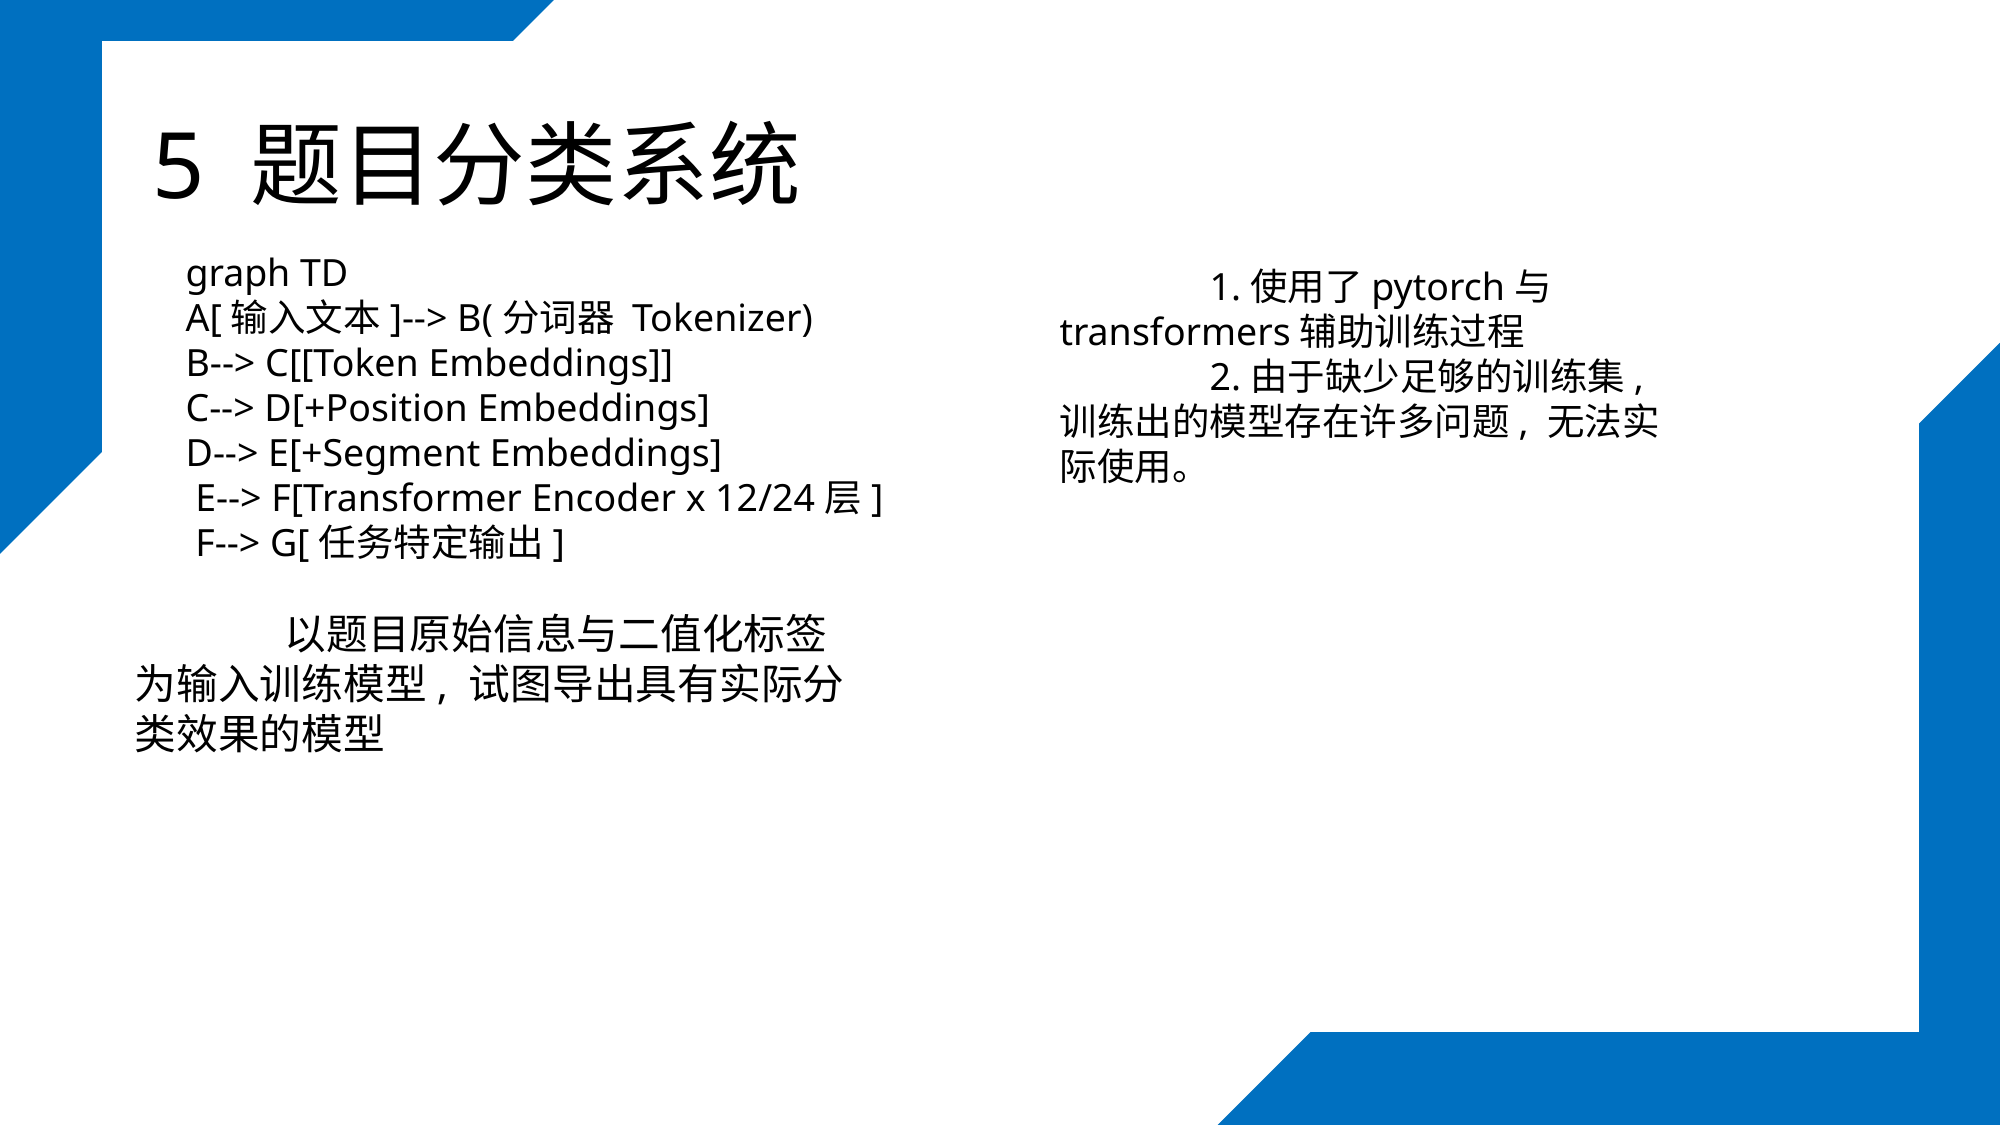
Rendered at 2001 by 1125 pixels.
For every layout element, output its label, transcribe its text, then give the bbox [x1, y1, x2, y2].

title 5 题目分类系统 [137, 59, 1863, 278]
text_box 以题目原始信息与二值化标签为输入训练模型, 试图导出具有实际分类效果的模型 [119, 600, 872, 765]
text_box graph TD A[输入文本]--> B(分词器 Tokenizer) B--> C[[Token Embeddings]] C--> D[+Position Embeddings] D--> E[+Segment Embeddings] E--> F[Transformer Encoder x 12/24层] F--> G[任务特定输出] [170, 241, 1171, 571]
text_box 1.使用了pytorch与transformers辅助训练过程 2.由于缺少足够的训练集, 训练出的模型存在许多问题, 无法实际使用。 [1044, 255, 1700, 496]
